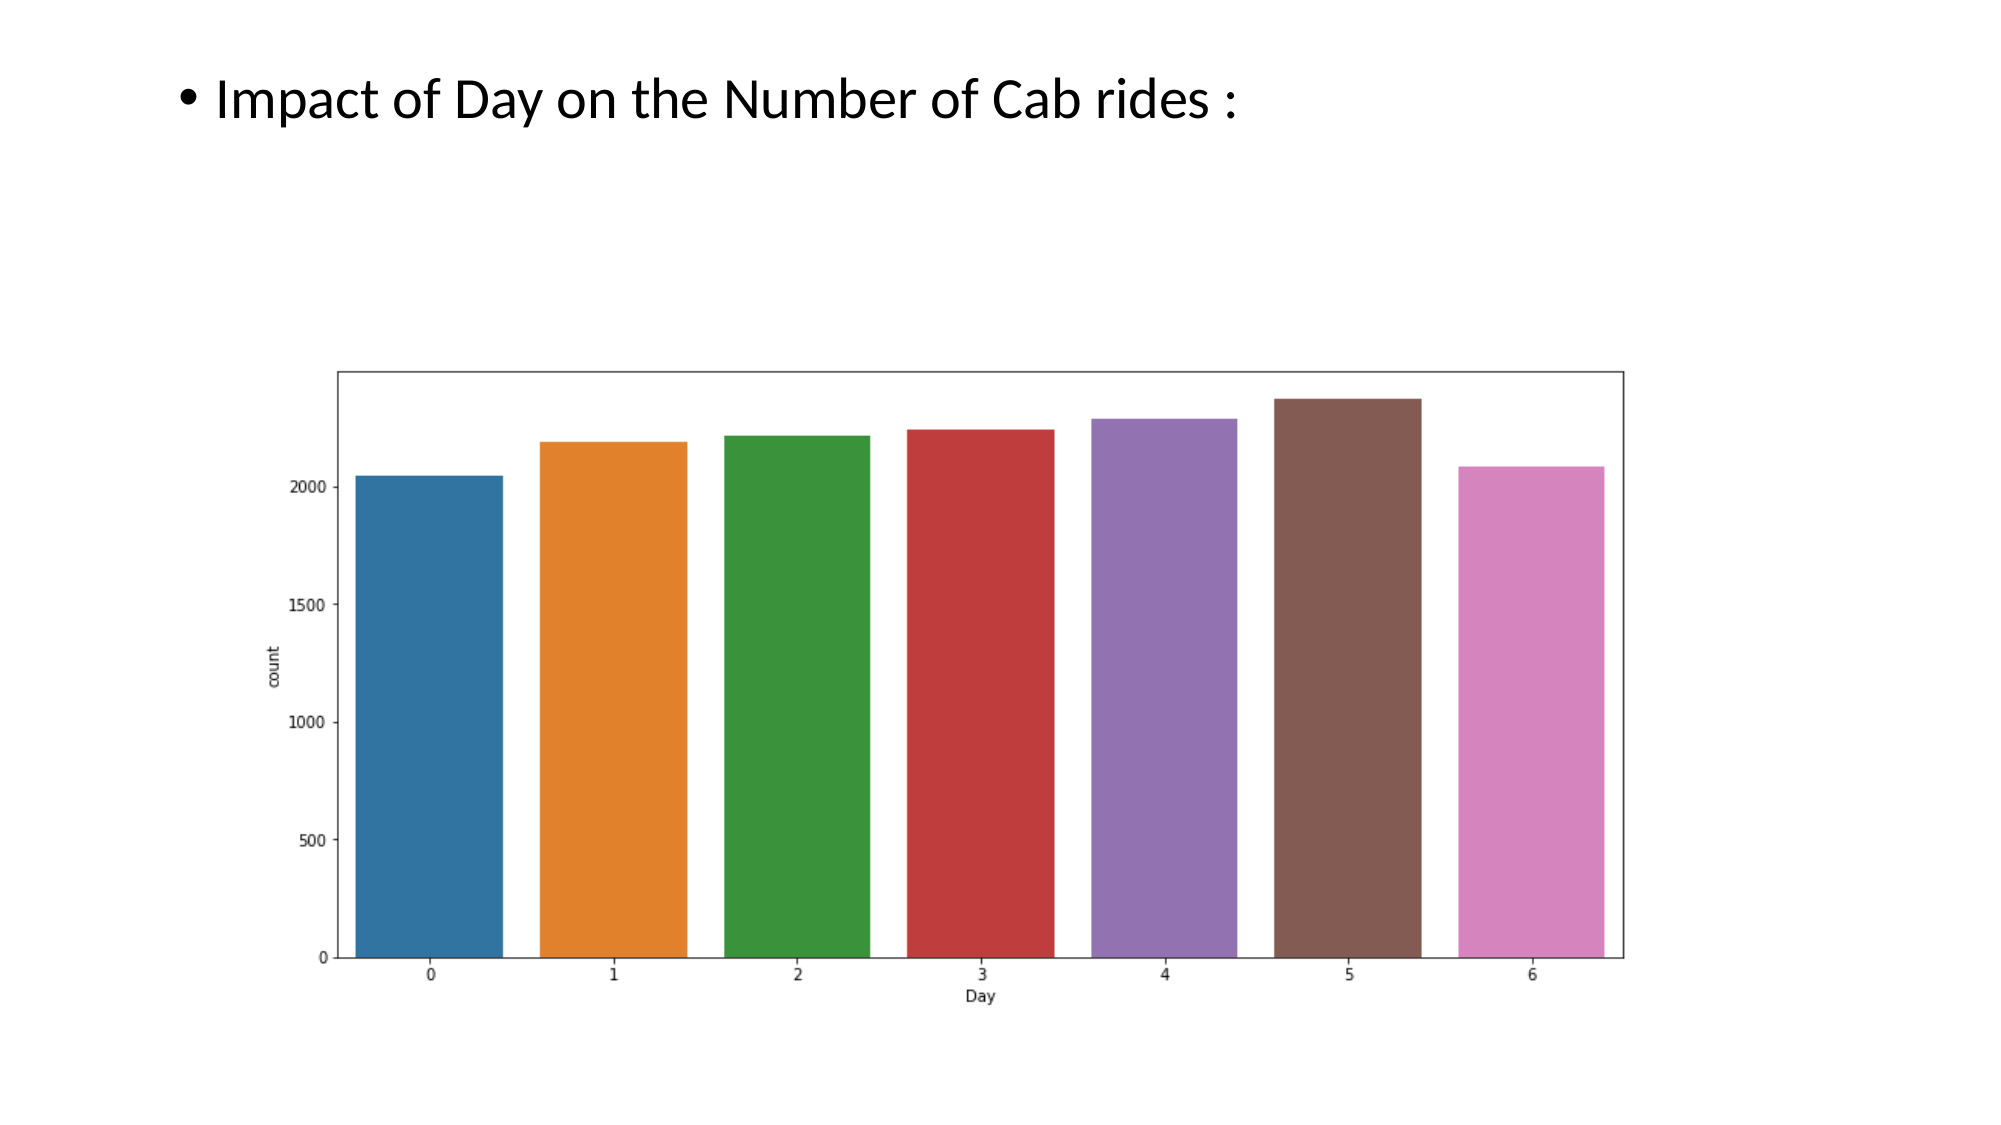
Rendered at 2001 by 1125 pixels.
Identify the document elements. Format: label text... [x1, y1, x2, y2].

list Impact of Day on the Number of Cab rides : [163, 60, 2000, 775]
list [256, 356, 1640, 1016]
